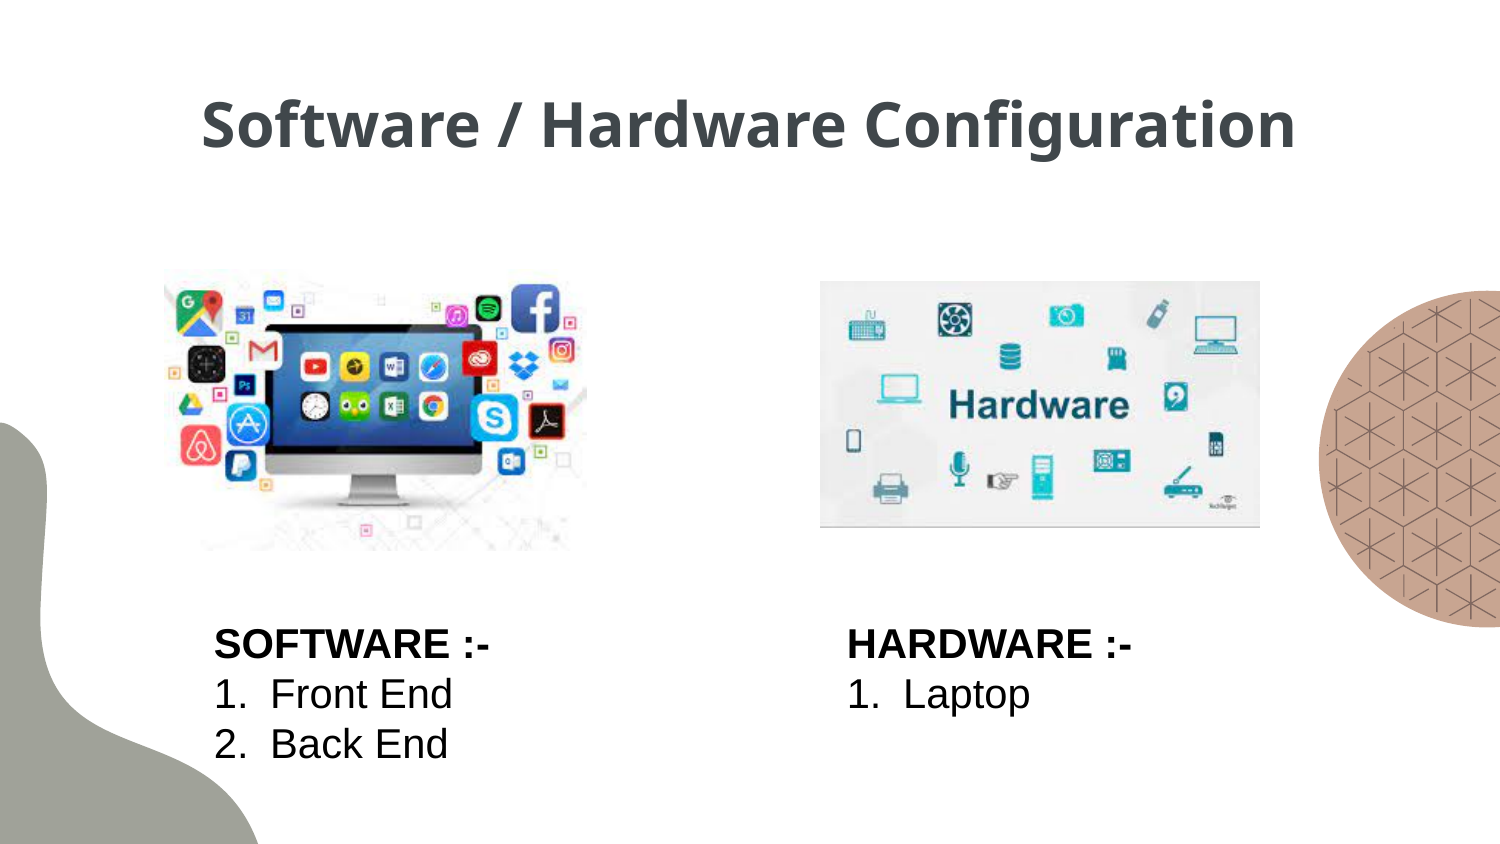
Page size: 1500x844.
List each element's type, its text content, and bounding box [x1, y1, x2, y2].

text_box HARDWARE :- Laptop [832, 609, 1184, 725]
text_box SOFTWARE :- Front End Back End [199, 609, 528, 775]
title Software / Hardware Configuration [116, 85, 1383, 175]
picture [163, 269, 587, 552]
picture [820, 280, 1260, 528]
